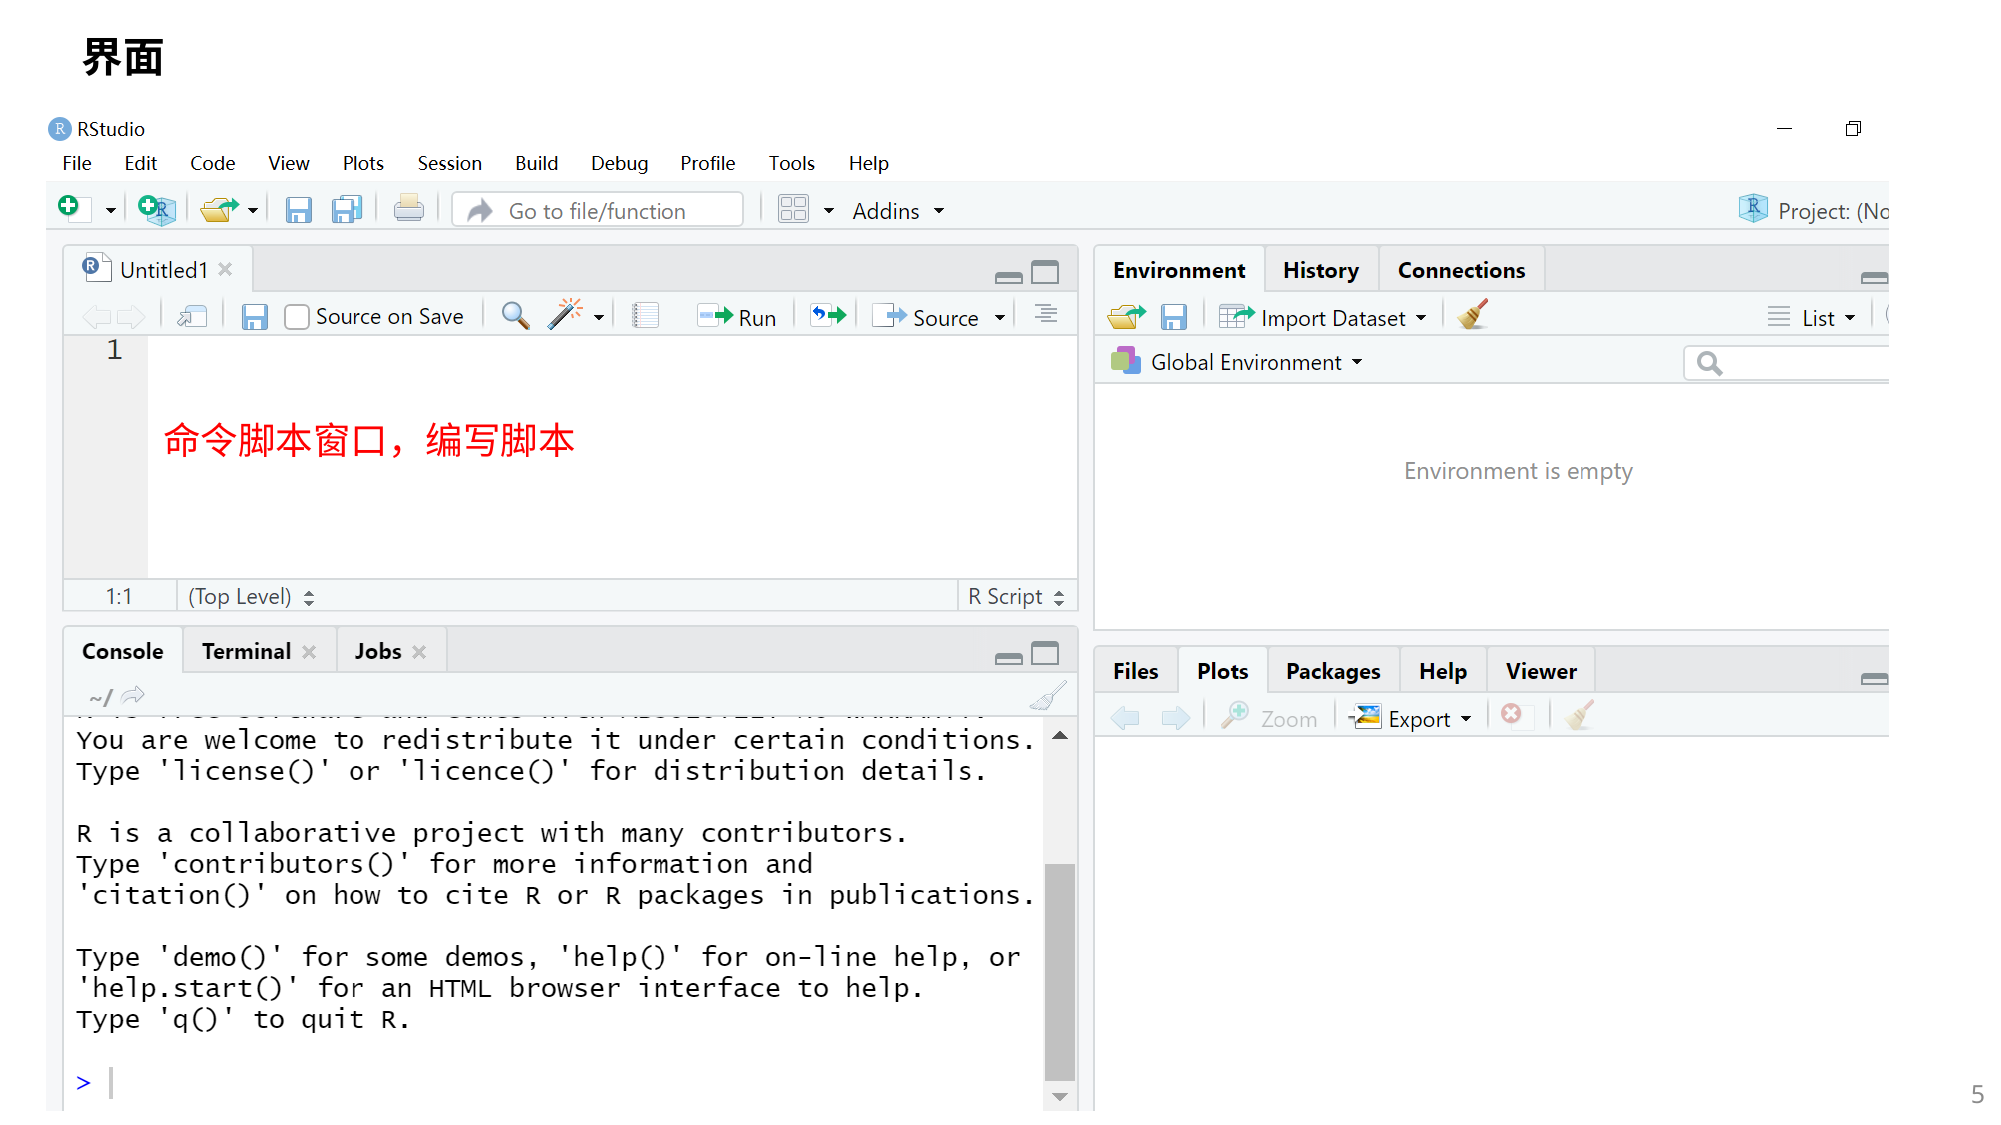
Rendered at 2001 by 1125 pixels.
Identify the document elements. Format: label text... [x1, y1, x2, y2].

slide_number 5 [1550, 1065, 2000, 1125]
text_box 界面 [67, 23, 655, 89]
picture [46, 112, 1889, 1111]
